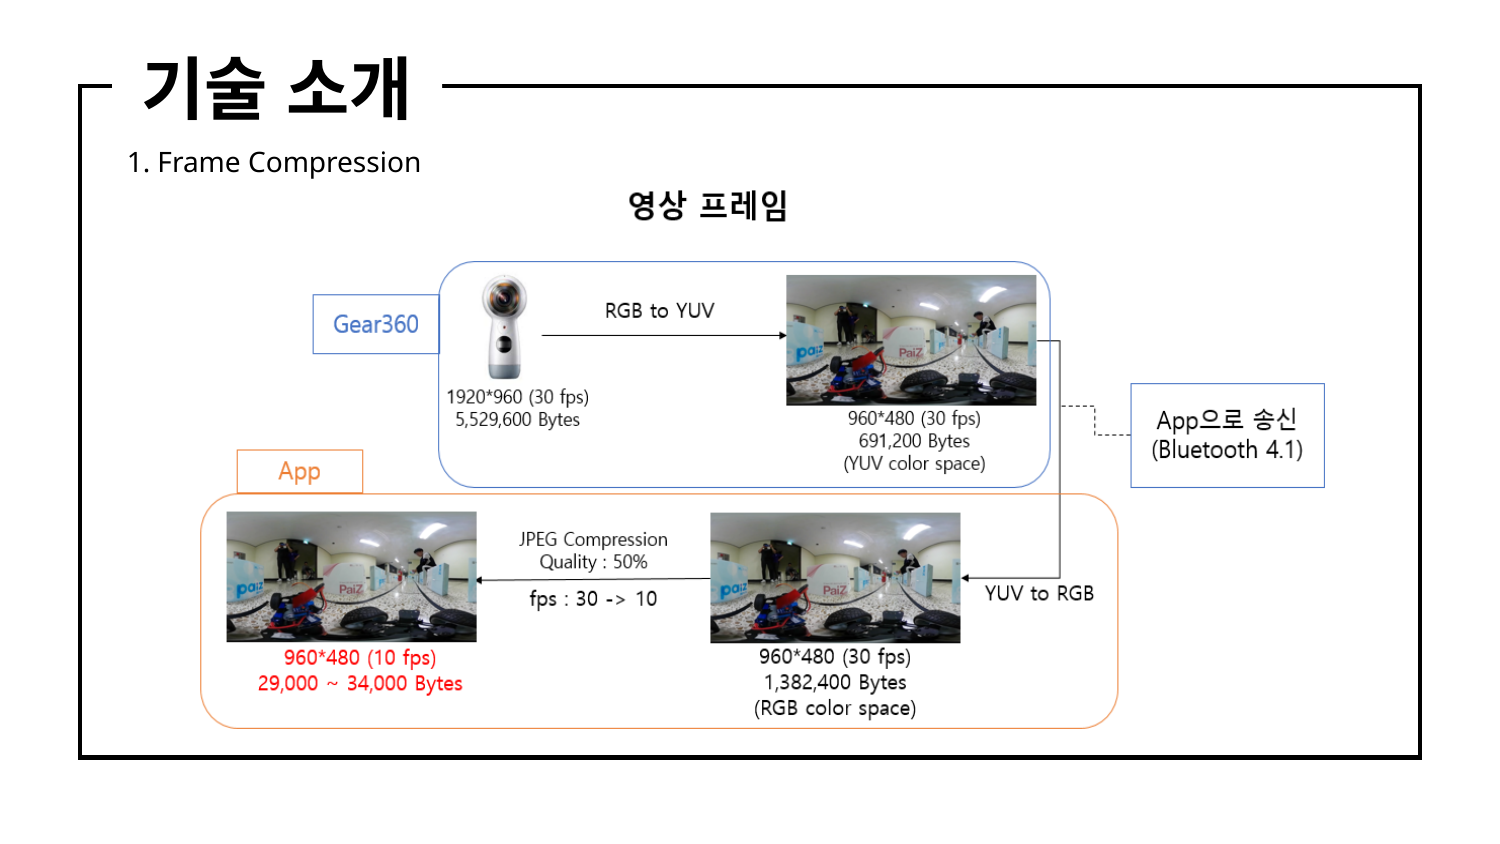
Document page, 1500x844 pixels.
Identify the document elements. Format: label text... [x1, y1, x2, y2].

text_box [79, 85, 1421, 759]
picture [177, 184, 1332, 746]
text_box 1. Frame Compression [112, 136, 443, 185]
text_box 기술 소개 [112, 38, 443, 136]
